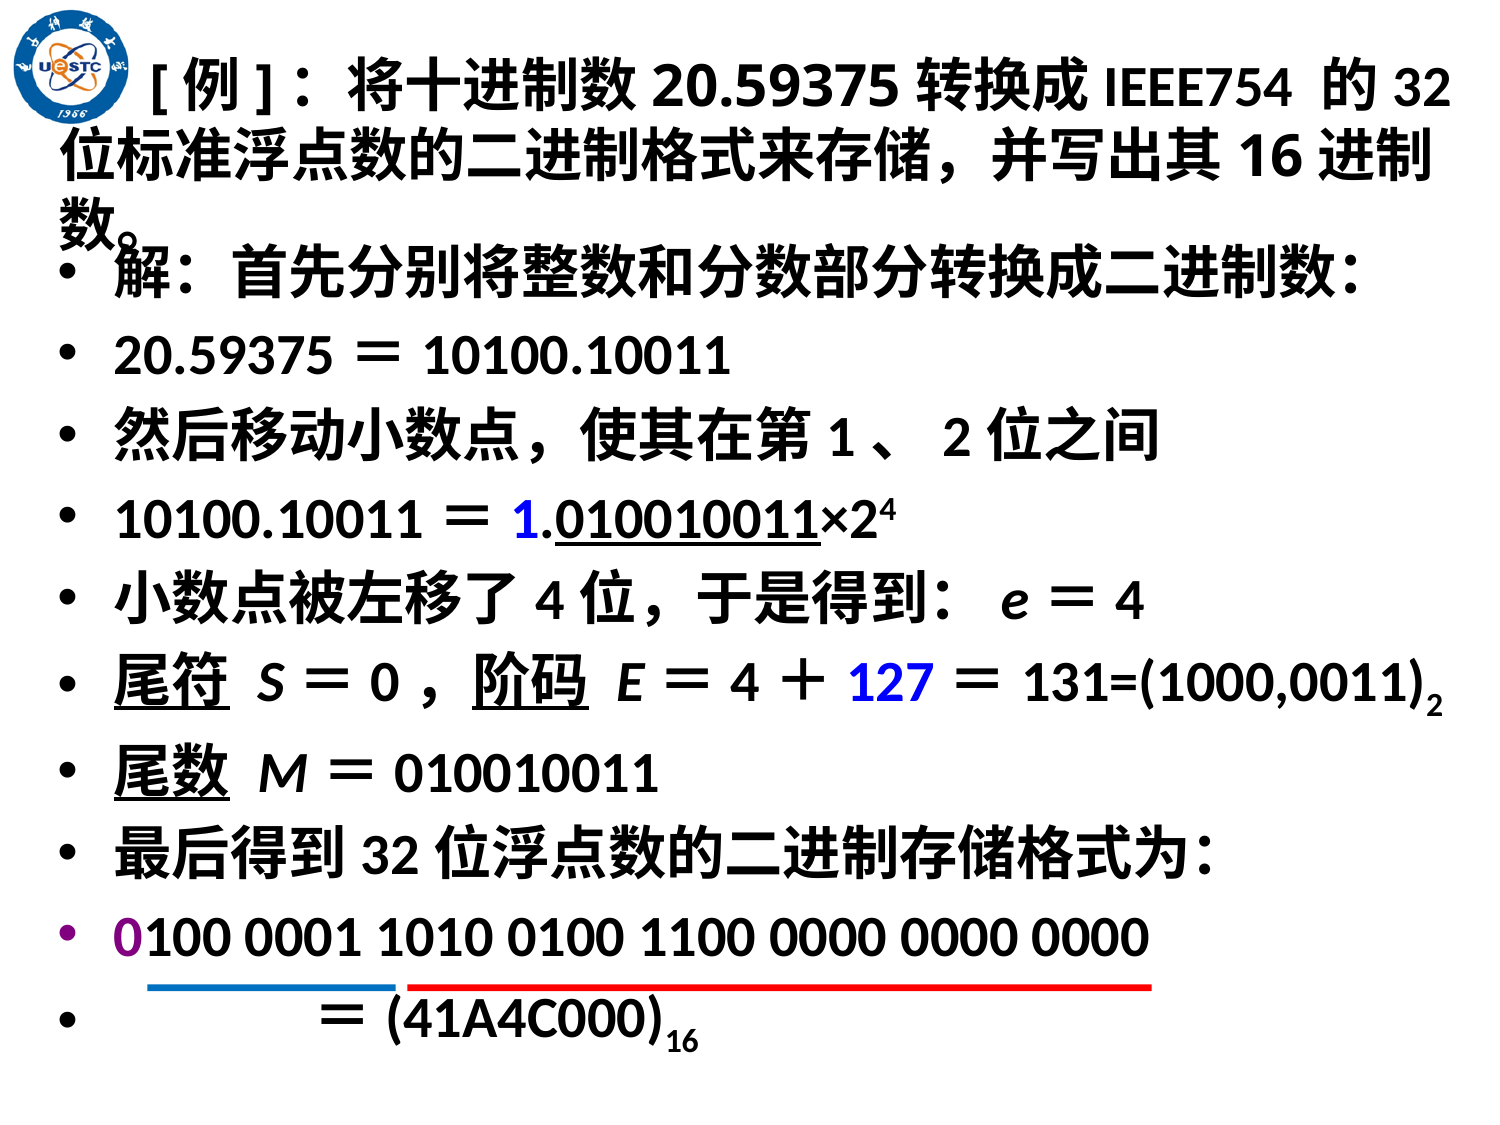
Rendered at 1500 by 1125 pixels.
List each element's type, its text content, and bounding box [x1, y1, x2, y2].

text_box 解：首先分别将整数和分数部分转换成二进制数： 20.59375＝10100.10011 然后移动小数点，使其在第1、2位之间 10100.10011＝1.010010011×24 小数点被左移了4位，于是得到：e＝4 尾符 S＝0，阶码 E＝4＋127＝131=(1000,0011)2 尾数 M＝010010011 最后得到32位浮点数的二进制存储格式为： 0100 0001 1010 0100 1100 0000 0000 0000 ＝(41A4C000)16 [42, 227, 1491, 1094]
picture [6, 8, 136, 126]
text_box [例]：将十进制数20.59375转换成IEEE754 的32位标准浮点数的二进制格式来存储，并写出其16进制数。 [43, 41, 1500, 266]
